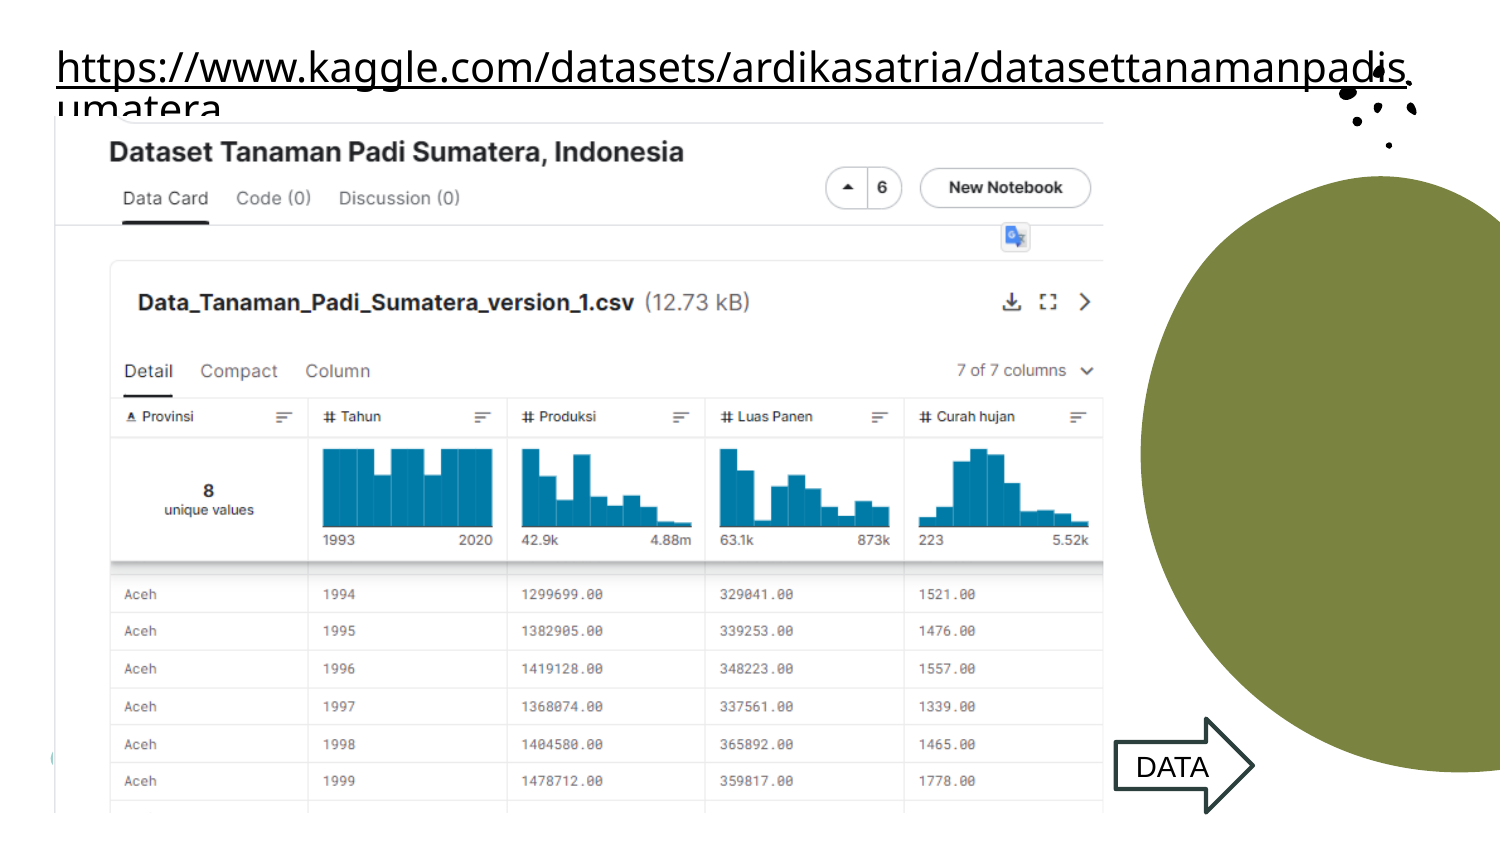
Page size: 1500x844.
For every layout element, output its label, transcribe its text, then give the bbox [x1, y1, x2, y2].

picture [52, 116, 1104, 813]
title https://www.kaggle.com/datasets/ardikasatria/datasettanamanpadisumatera [40, 26, 1424, 121]
text_box DATA [1115, 718, 1253, 813]
